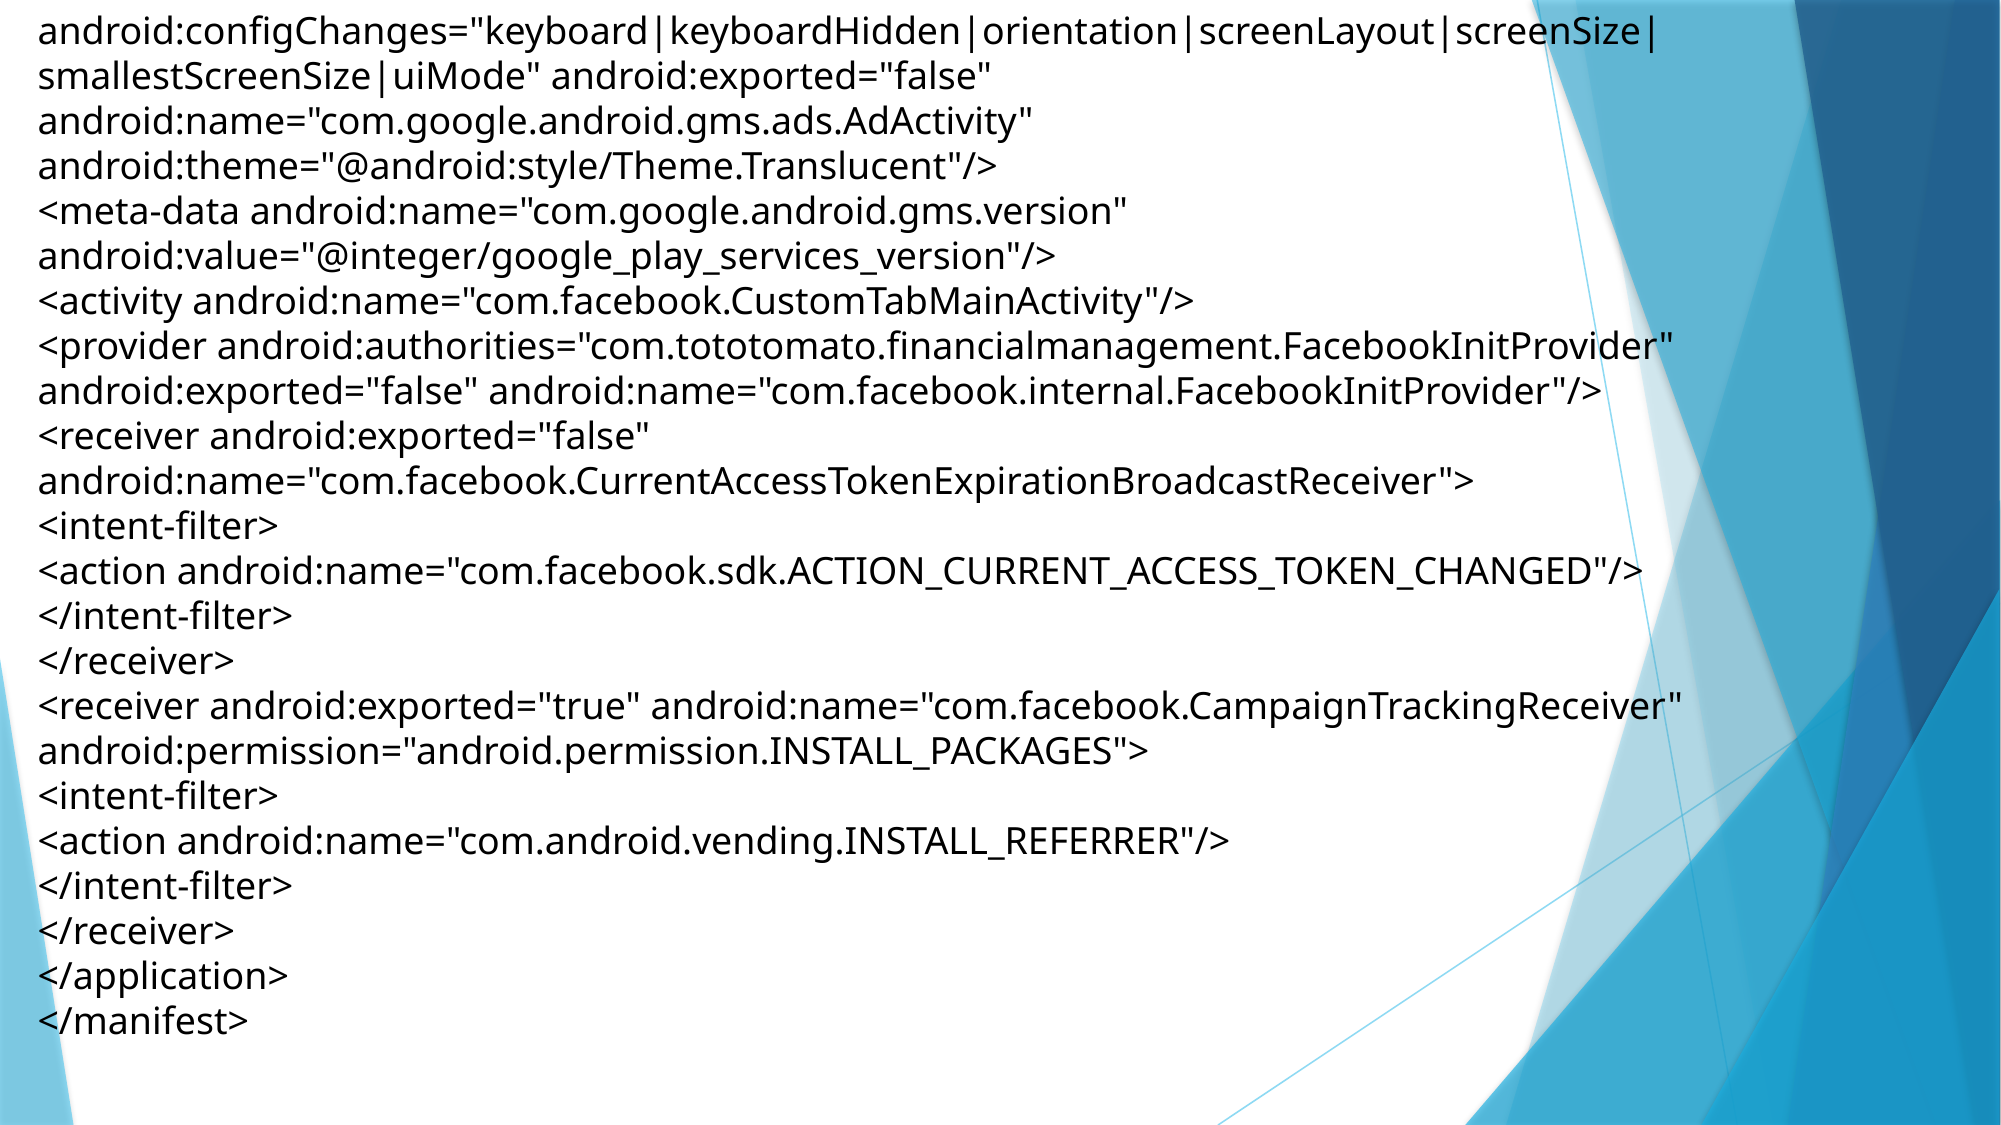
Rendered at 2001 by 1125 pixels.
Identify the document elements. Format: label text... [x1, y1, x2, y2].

text_box android:configChanges="keyboard|keyboardHidden|orientation|screenLayout|screenSize|smallestScreenSize|uiMode" android:exported="false" android:name="com.google.android.gms.ads.AdActivity" android:theme="@android:style/Theme.Translucent"/> <meta-data android:name="com.google.android.gms.version" android:value="@integer/google_play_services_version"/> <activity android:name="com.facebook.CustomTabMainActivity"/> <provider android:authorities="com.tototomato.financialmanagement.FacebookInitProvider" android:exported="false" android:name="com.facebook.internal.FacebookInitProvider"/> <receiver android:exported="false" android:name="com.facebook.CurrentAccessTokenExpirationBroadcastReceiver"> <intent-filter> <action android:name="com.facebook.sdk.ACTION_CURRENT_ACCESS_TOKEN_CHANGED"/> </intent-filter> </receiver> <receiver android:exported="true" android:name="com.facebook.CampaignTrackingReceiver" android:permission="android.permission.INSTALL_PACKAGES"> <intent-filter> <action android:name="com.android.vending.INSTALL_REFERRER"/> </intent-filter> </receiver> </application> </manifest> [22, 0, 1711, 1125]
